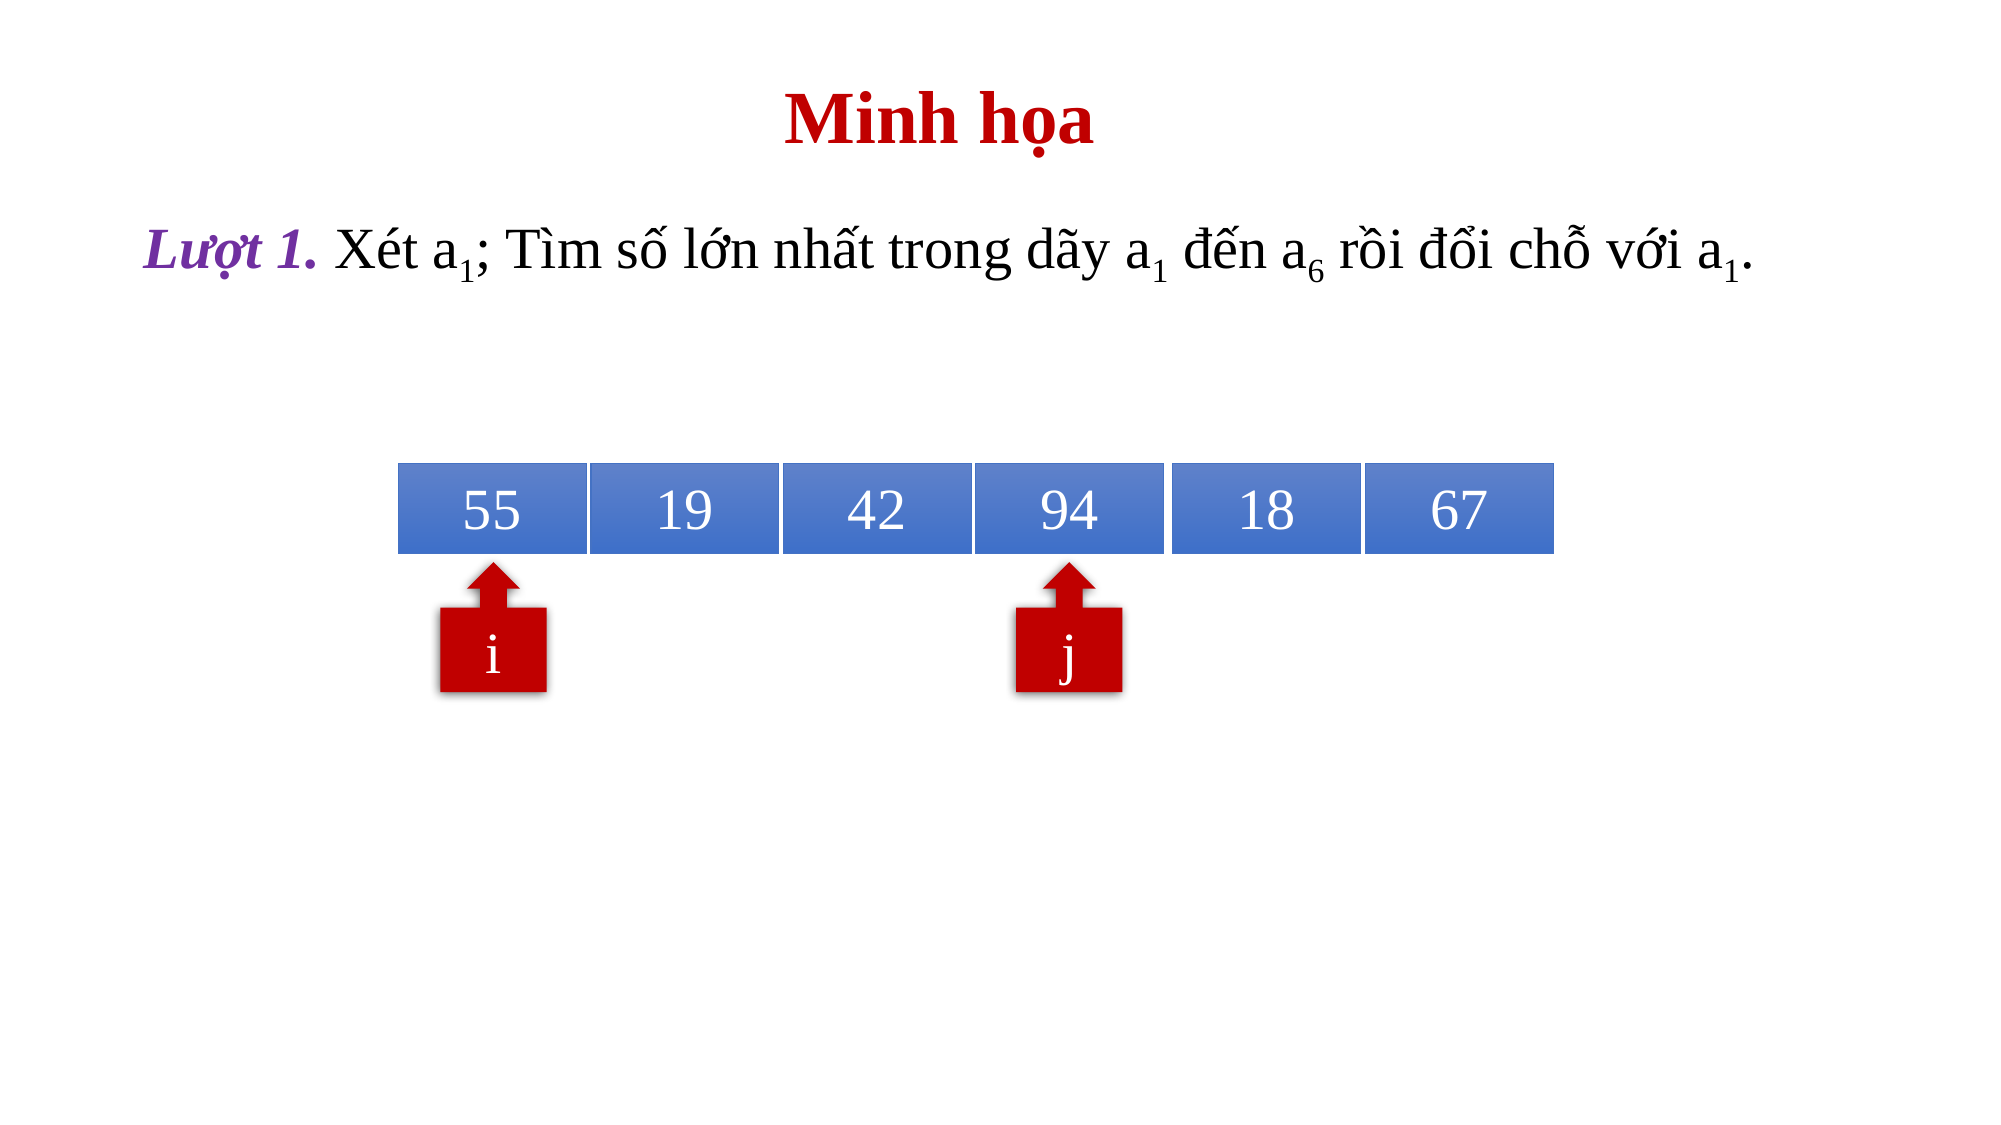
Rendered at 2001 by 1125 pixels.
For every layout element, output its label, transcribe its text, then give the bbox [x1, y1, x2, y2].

text_box 18 [1172, 463, 1361, 554]
text_box 94 [975, 463, 1164, 554]
text_box 55 [398, 463, 587, 554]
text_box Lượt 1. Xét a1; Tìm số lớn nhất trong dãy a1 đến a6 rồi đổi chỗ với a1. [128, 202, 1969, 297]
text_box 67 [1365, 463, 1554, 554]
text_box 19 [590, 463, 779, 554]
text_box 42 [783, 463, 972, 554]
text_box Minh họa [770, 47, 1111, 166]
text_box j [1016, 562, 1123, 693]
text_box i [440, 562, 547, 693]
